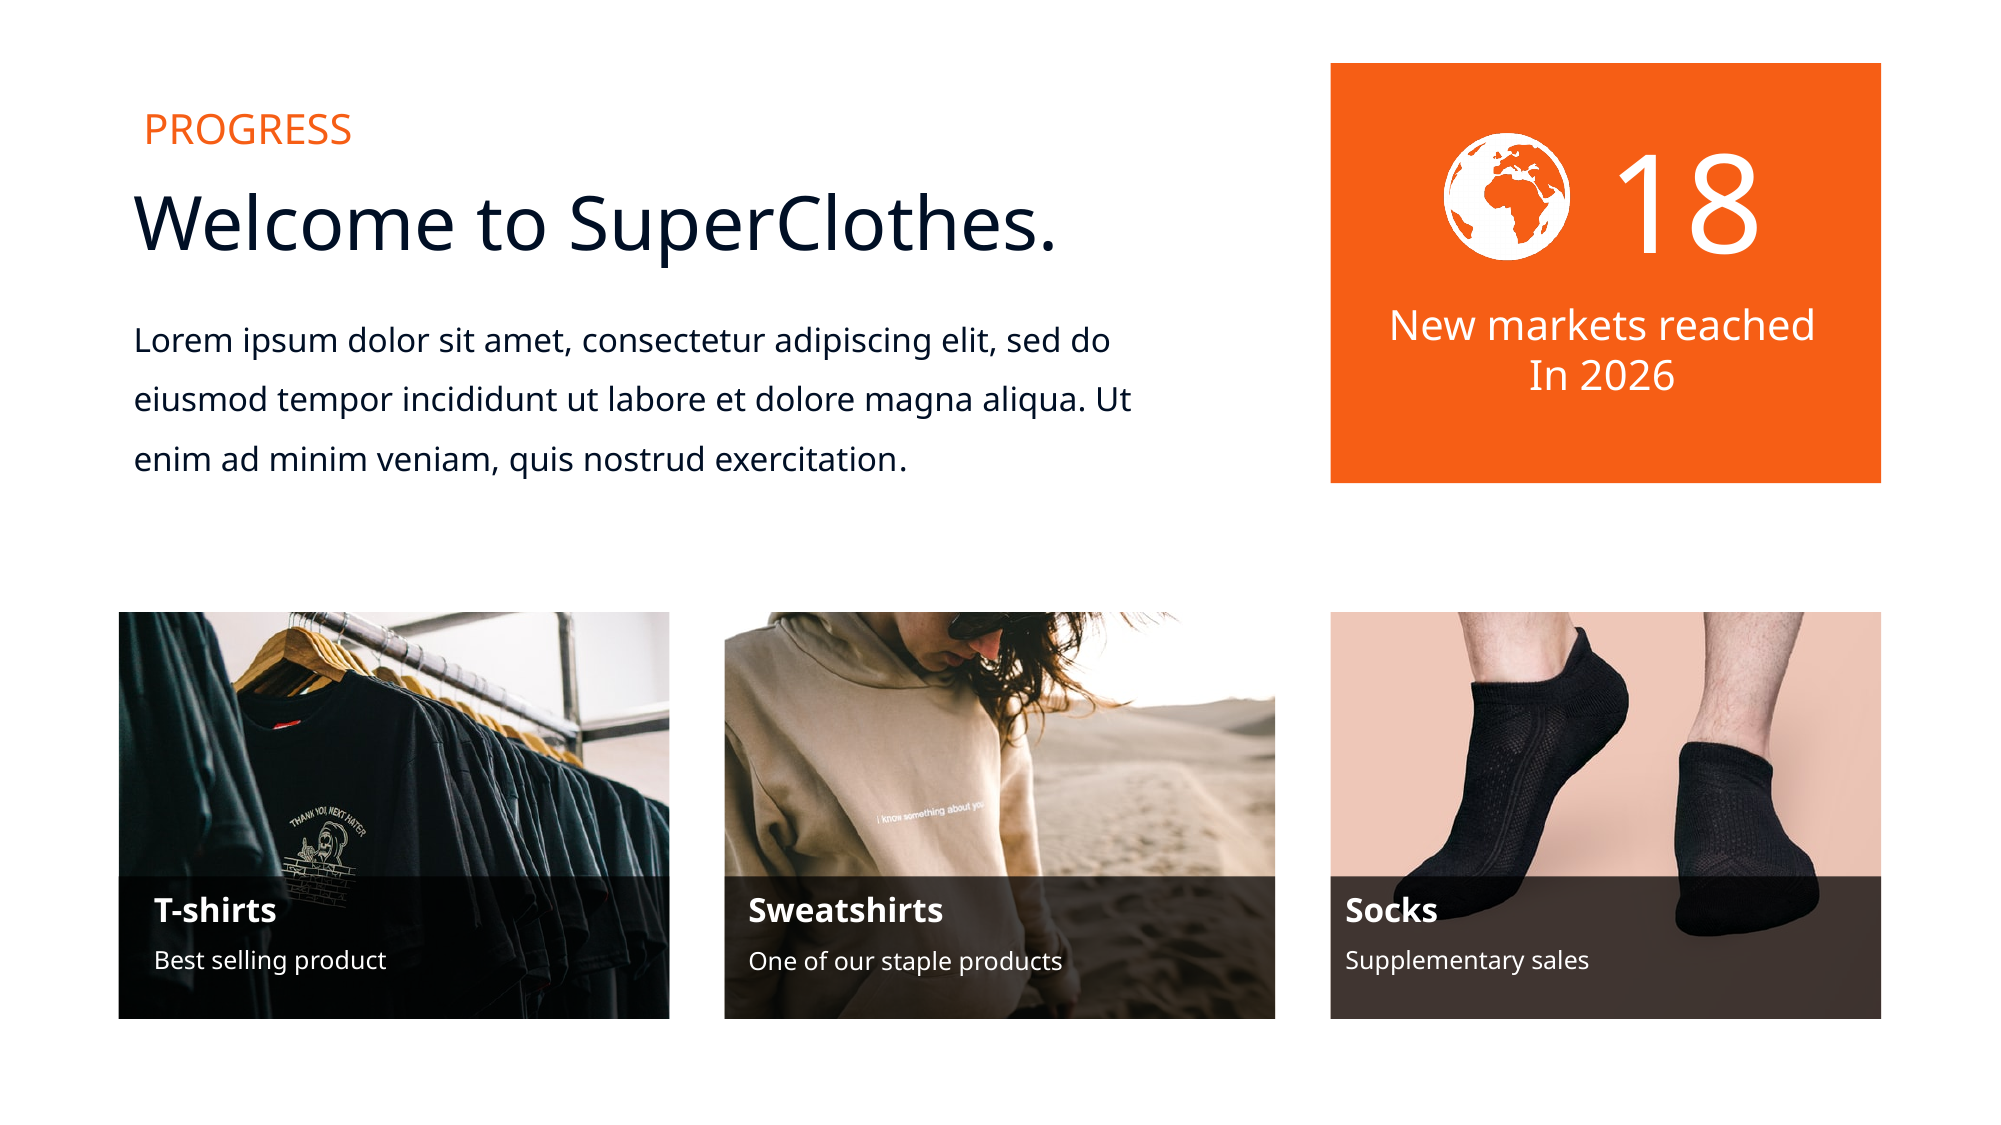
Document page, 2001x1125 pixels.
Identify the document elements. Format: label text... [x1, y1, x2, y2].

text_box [724, 876, 1276, 1019]
picture [118, 612, 670, 876]
text_box PROGRESS [128, 95, 734, 161]
picture [1330, 612, 1882, 876]
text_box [1330, 63, 1882, 484]
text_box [1330, 876, 1882, 1019]
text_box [118, 876, 670, 1019]
picture [724, 612, 1276, 876]
text_box Lorem ipsum dolor sit amet, consectetur adipiscing elit, sed do eiusmod tempor incididunt ut labore et dolore magna aliqua. Ut enim ad minim veniam, quis nostrud exercitation. [118, 291, 1197, 486]
text_box Welcome to SuperClothes. [118, 168, 1290, 274]
